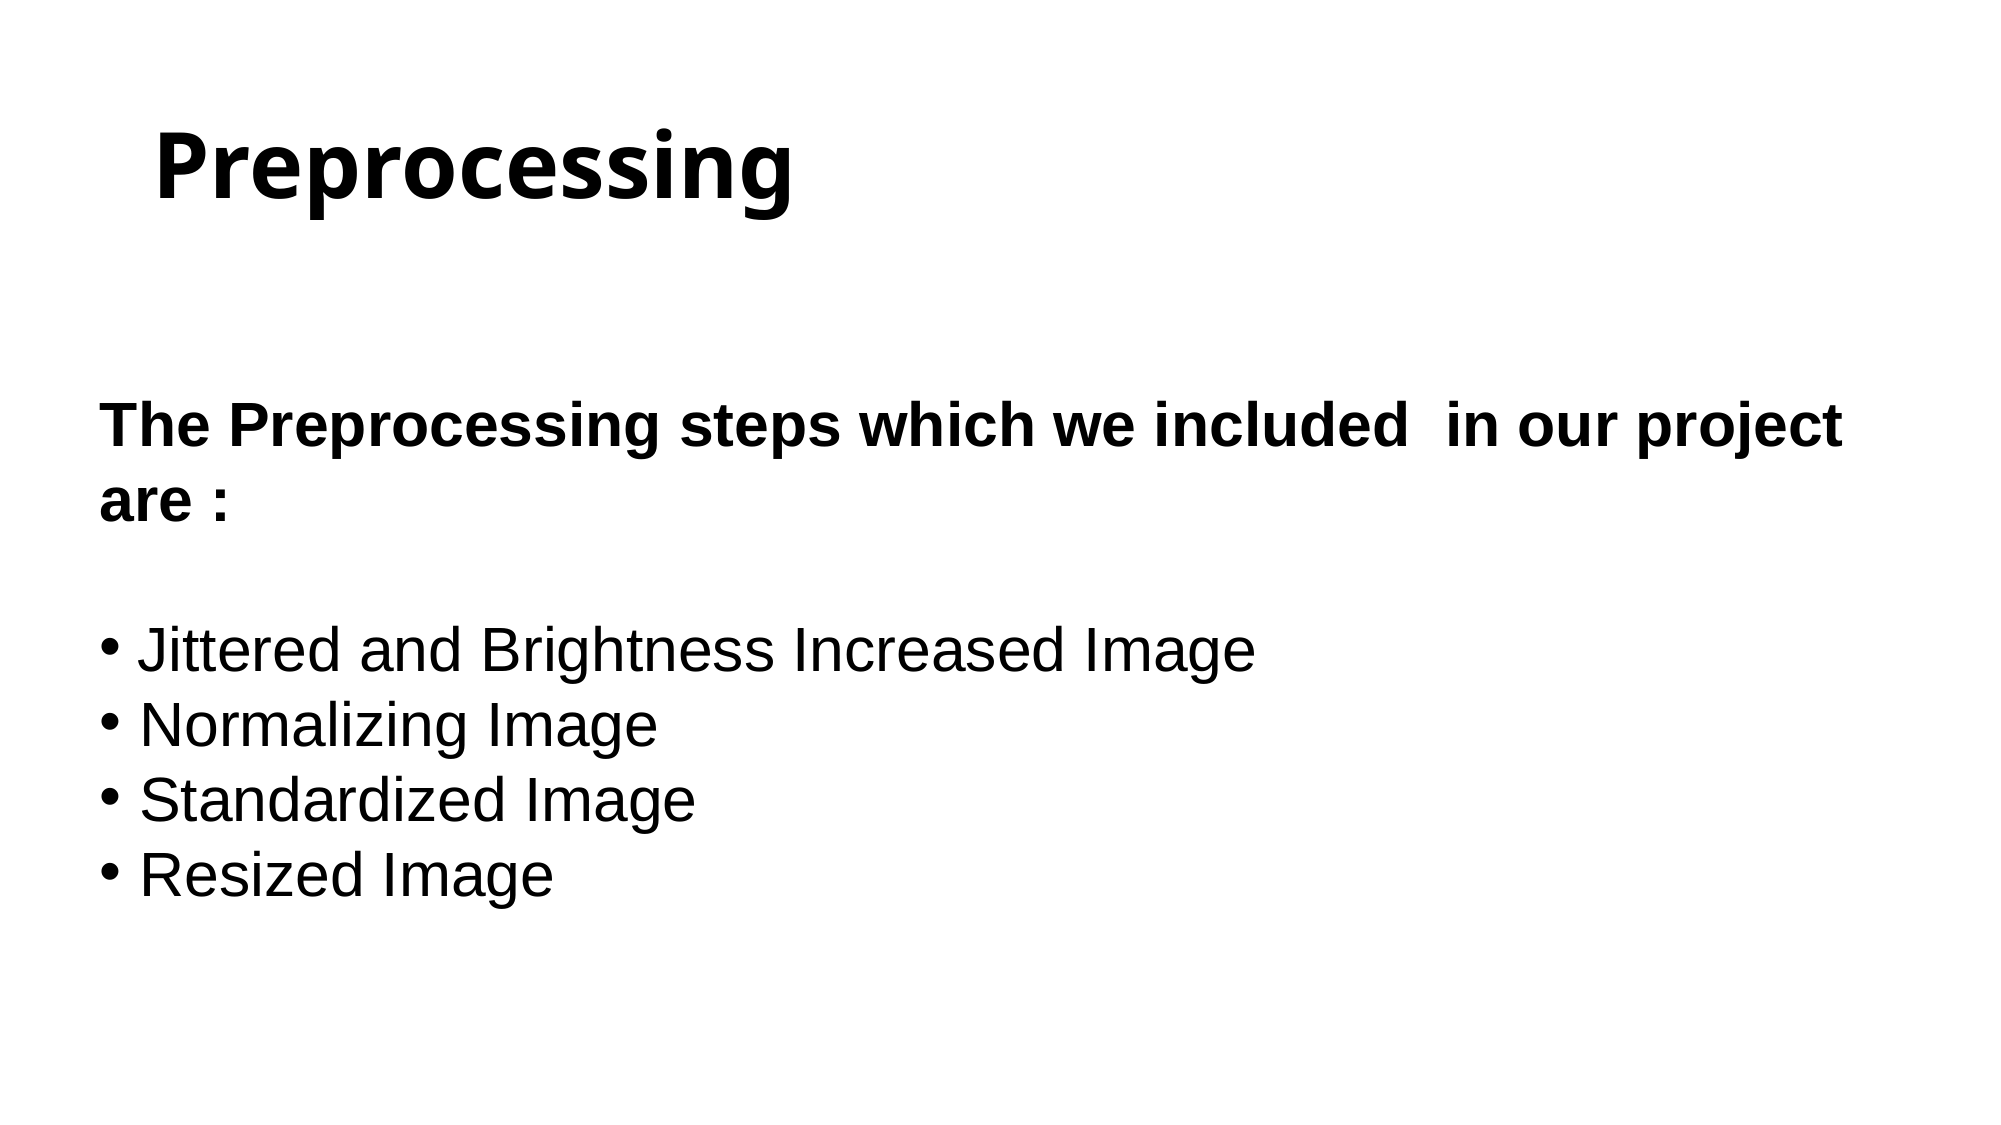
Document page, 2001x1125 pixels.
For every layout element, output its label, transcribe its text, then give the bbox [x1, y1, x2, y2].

list The Preprocessing steps which we included in our project are : Jittered and Brightness Increased Image Normalizing Image Standardized Image Resized Image [85, 282, 1892, 936]
title Preprocessing [137, 59, 1863, 278]
